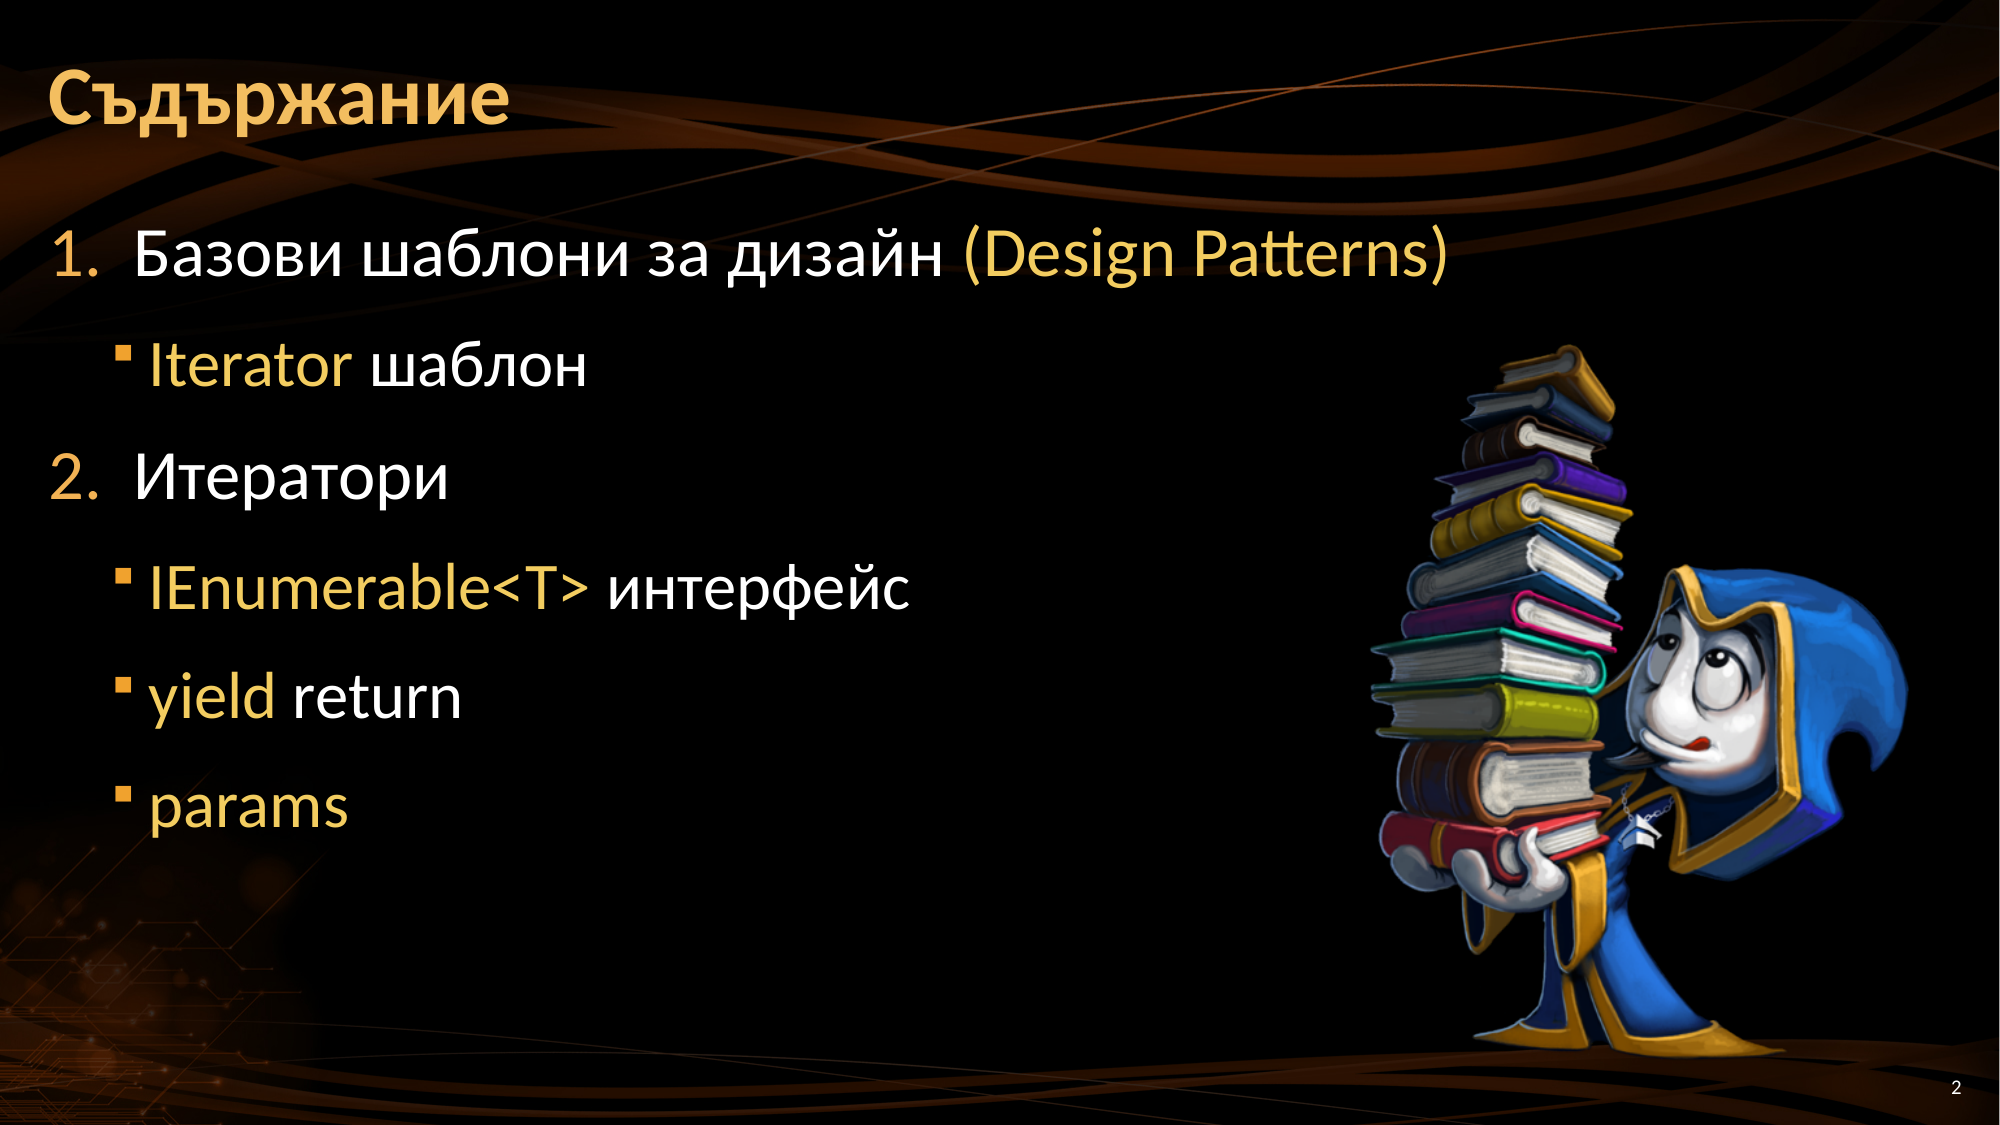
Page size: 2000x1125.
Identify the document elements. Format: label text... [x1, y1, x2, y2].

picture [0, 0, 2000, 1125]
title Съдържание [30, 6, 1602, 189]
list Базови шаблони за дизайн (Design Patterns) Iterator шаблон Итератори IEnumerable<T> интерфейс yield return params [31, 195, 1968, 1103]
